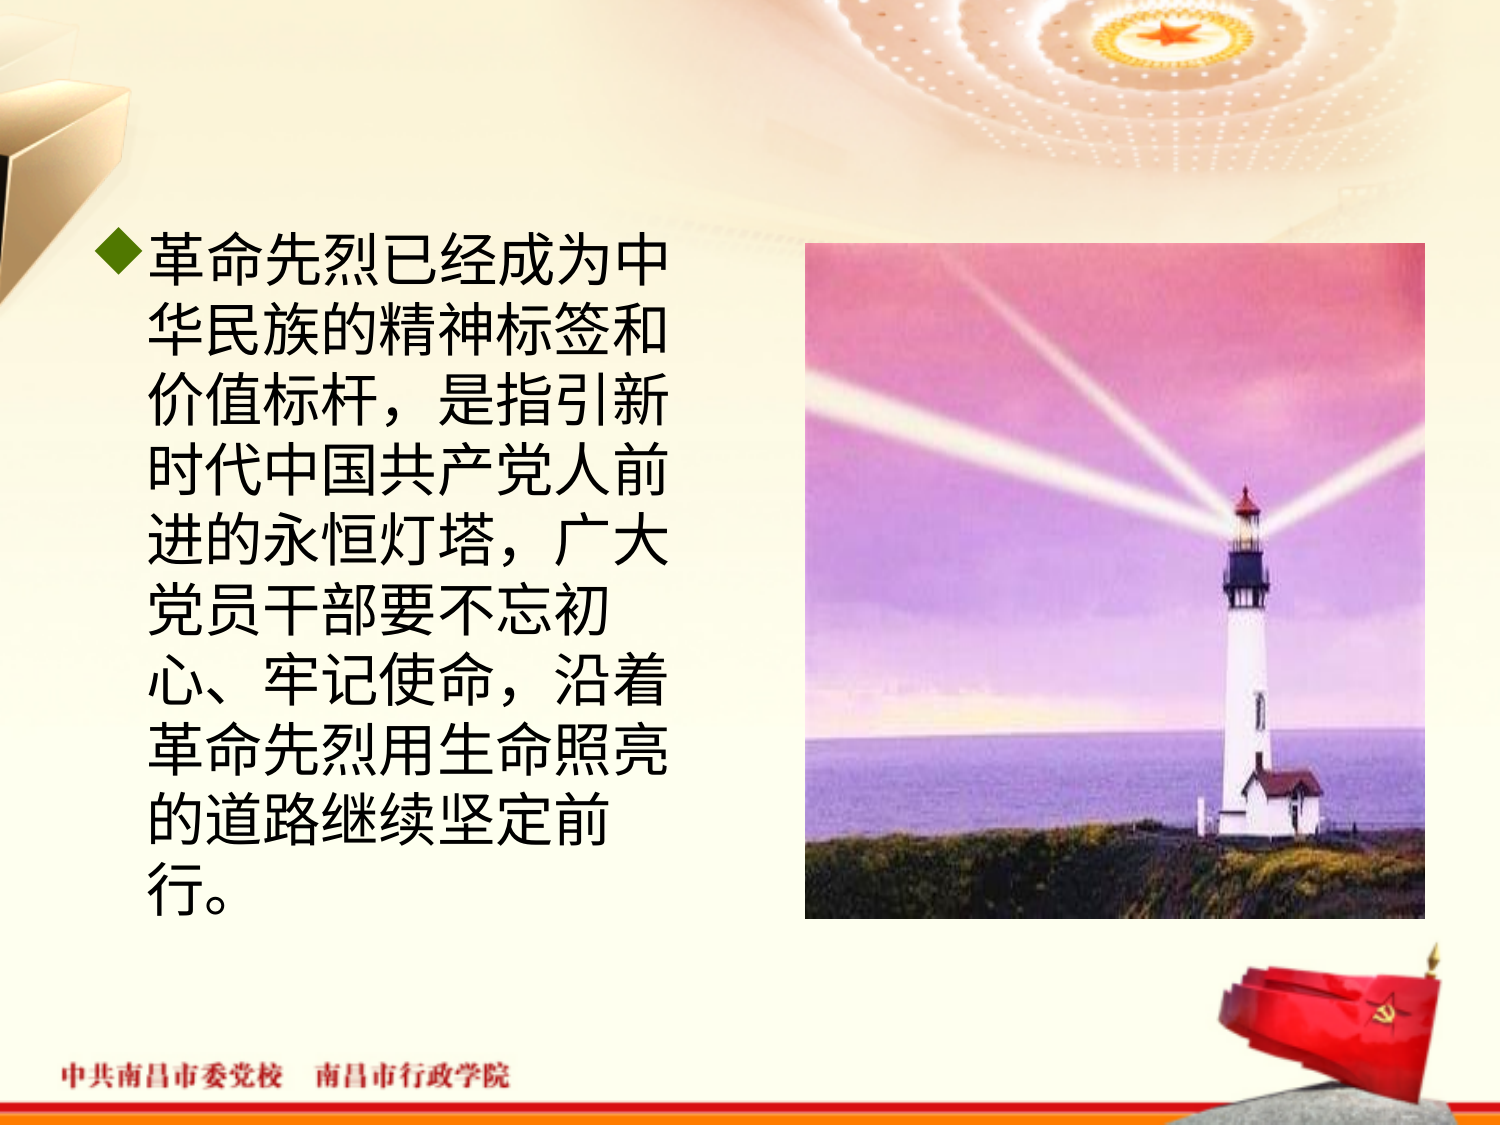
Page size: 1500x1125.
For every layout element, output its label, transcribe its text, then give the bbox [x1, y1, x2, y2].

list 革命先烈已经成为中华民族的精神标签和价值标杆，是指引新时代中国共产党人前进的永恒灯塔，广大党员干部要不忘初心、牢记使命，沿着革命先烈用生命照亮的道路继续坚定前行。 [74, 215, 739, 919]
picture [0, 0, 1500, 1125]
